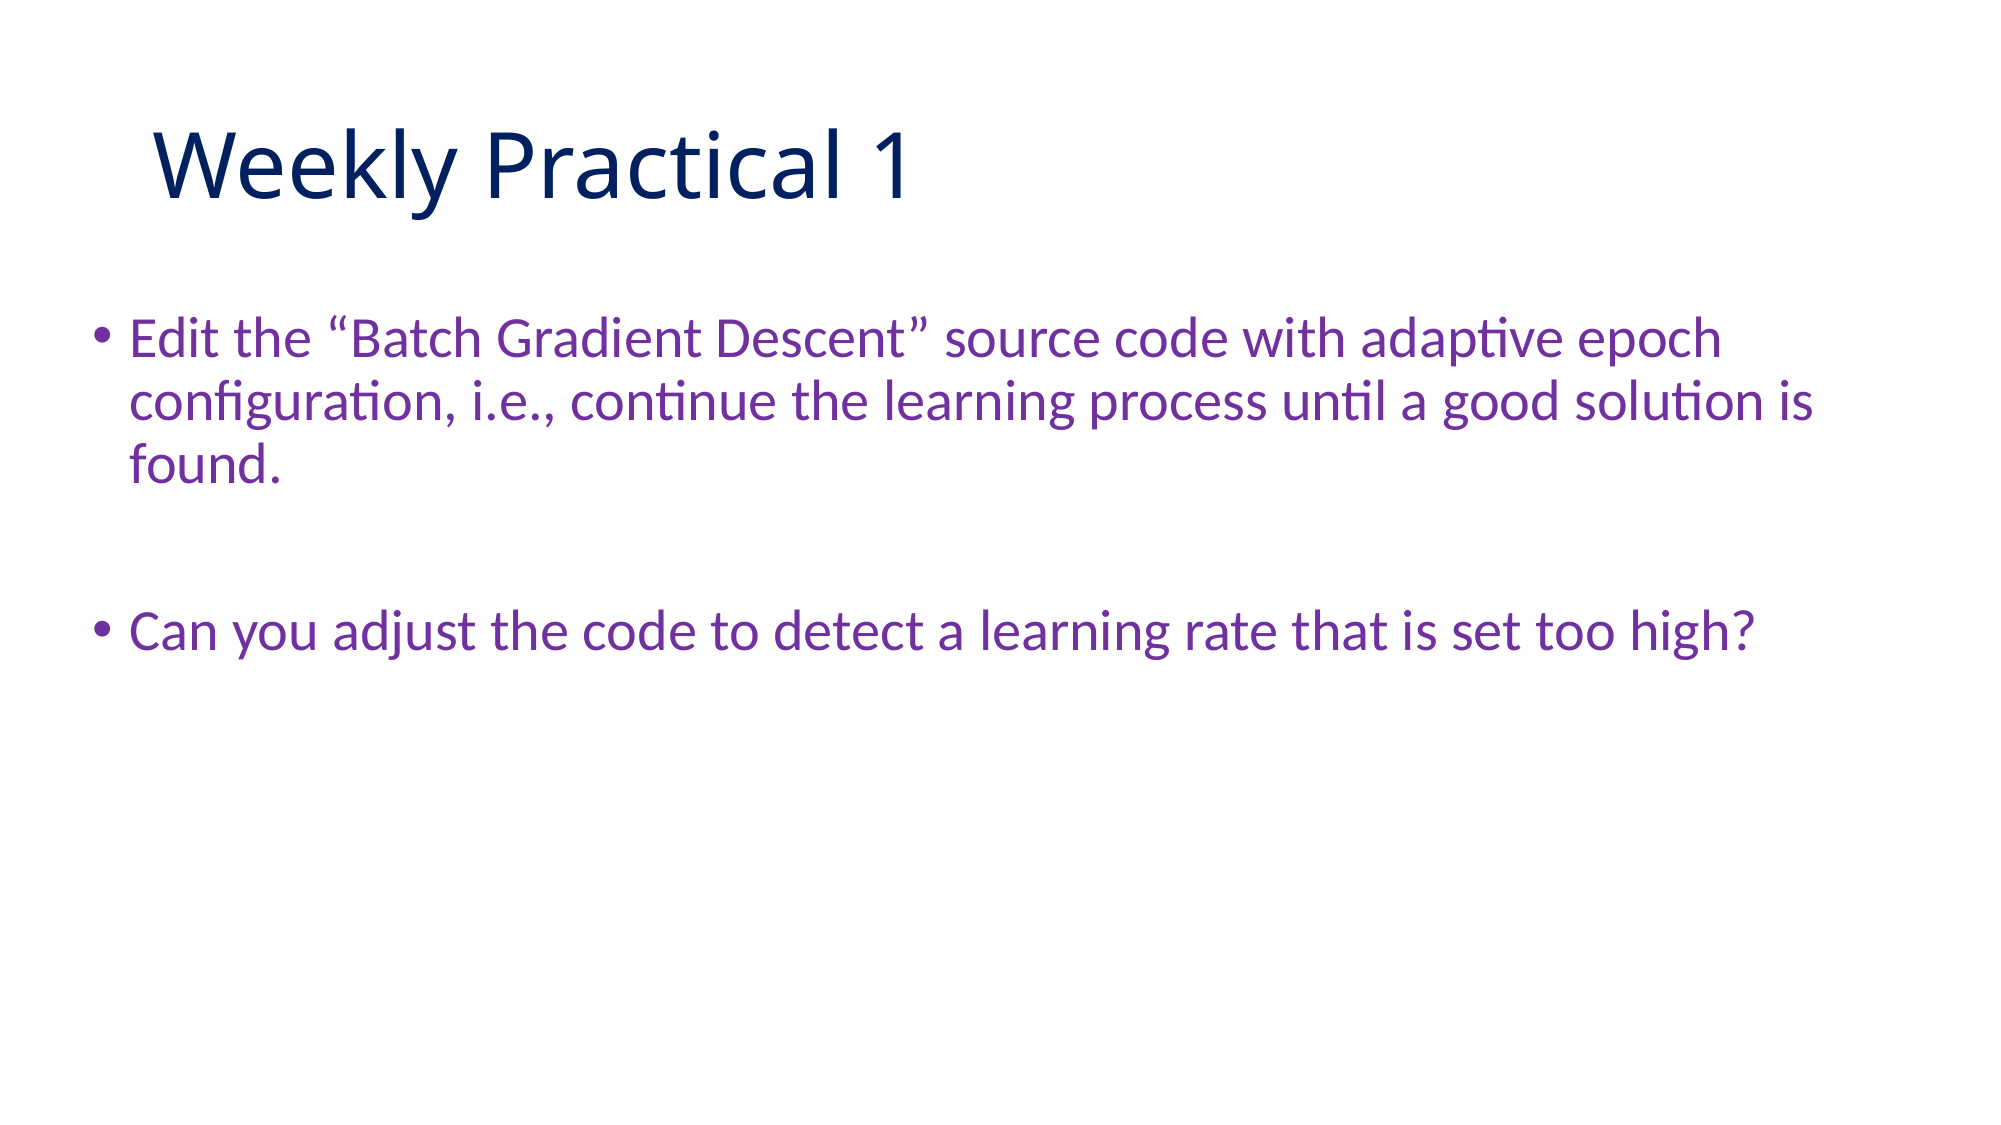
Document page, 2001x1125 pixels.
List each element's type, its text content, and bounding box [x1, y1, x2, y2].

title Weekly Practical 1 [137, 59, 1863, 278]
list Edit the “Batch Gradient Descent” source code with adaptive epoch configuration, i.e., continue the learning process until a good solution is found. Can you adjust the code to detect a learning rate that is set too high? [77, 299, 1863, 1014]
